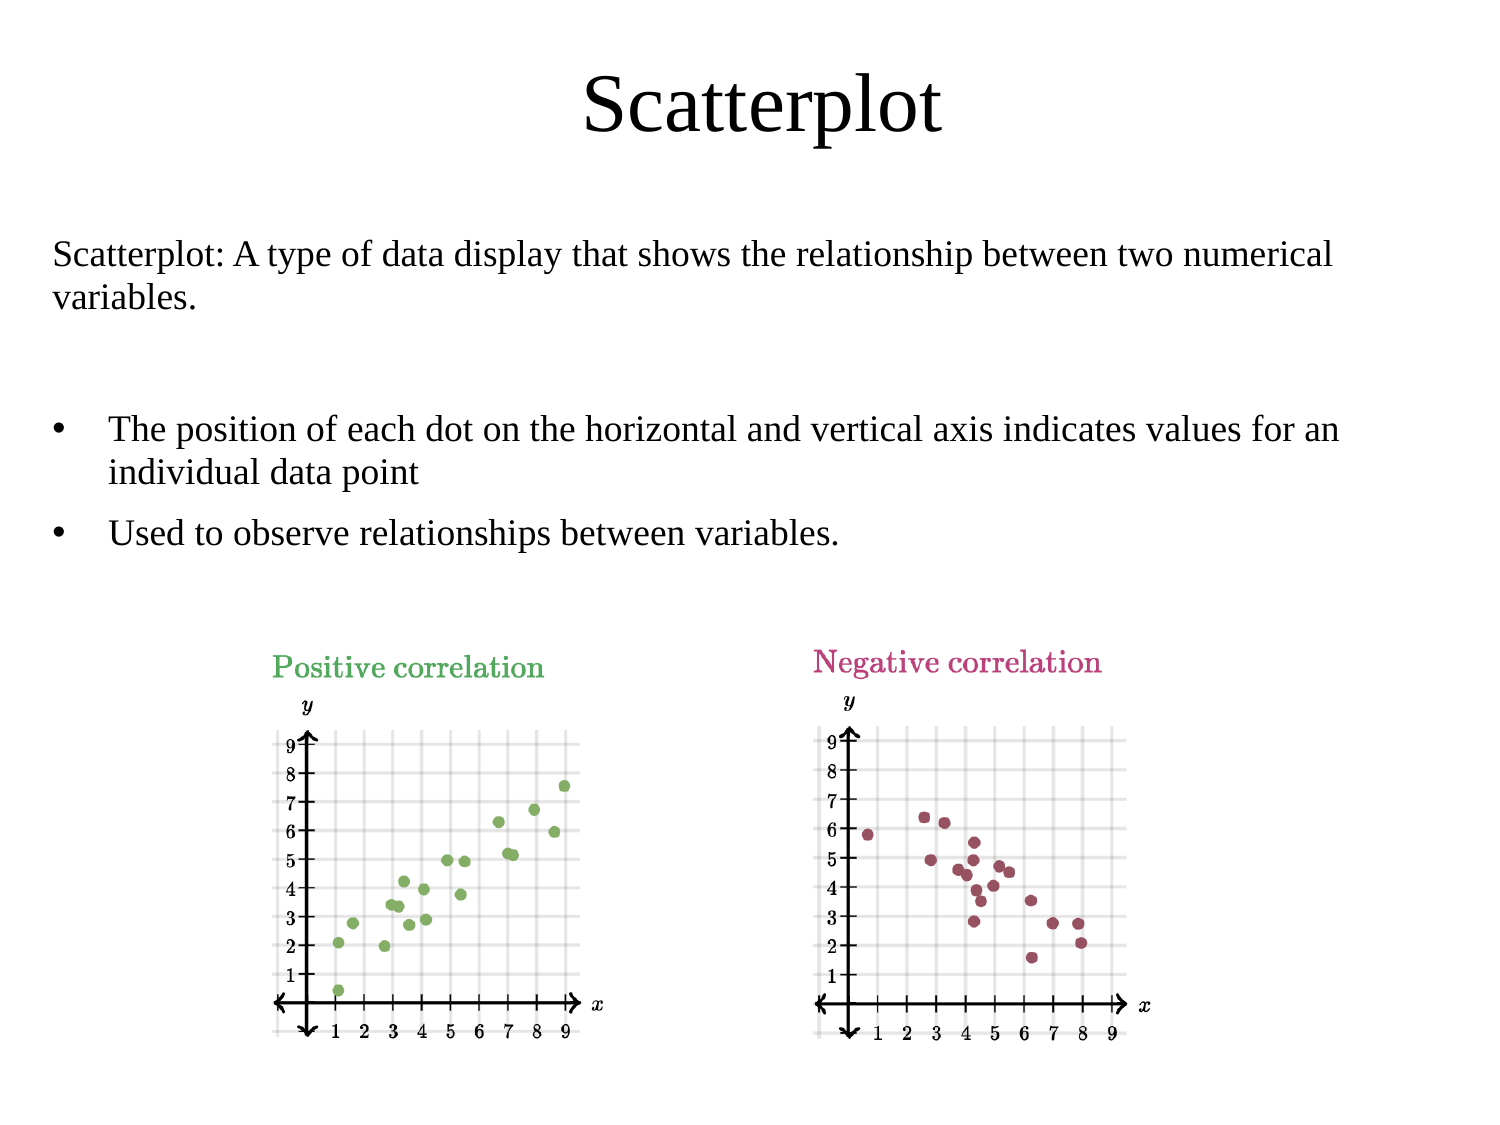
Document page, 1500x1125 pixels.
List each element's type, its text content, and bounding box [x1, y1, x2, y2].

picture [793, 630, 1174, 1069]
title Scatterplot [87, 3, 1438, 192]
picture [249, 630, 628, 1069]
text_box Scatterplot: A type of data display that shows the relationship between two numerical variables. [37, 224, 1450, 325]
text_box The position of each dot on the horizontal and vertical axis indicates values for an individual data point Used to observe relationships between variables. [37, 399, 1450, 700]
